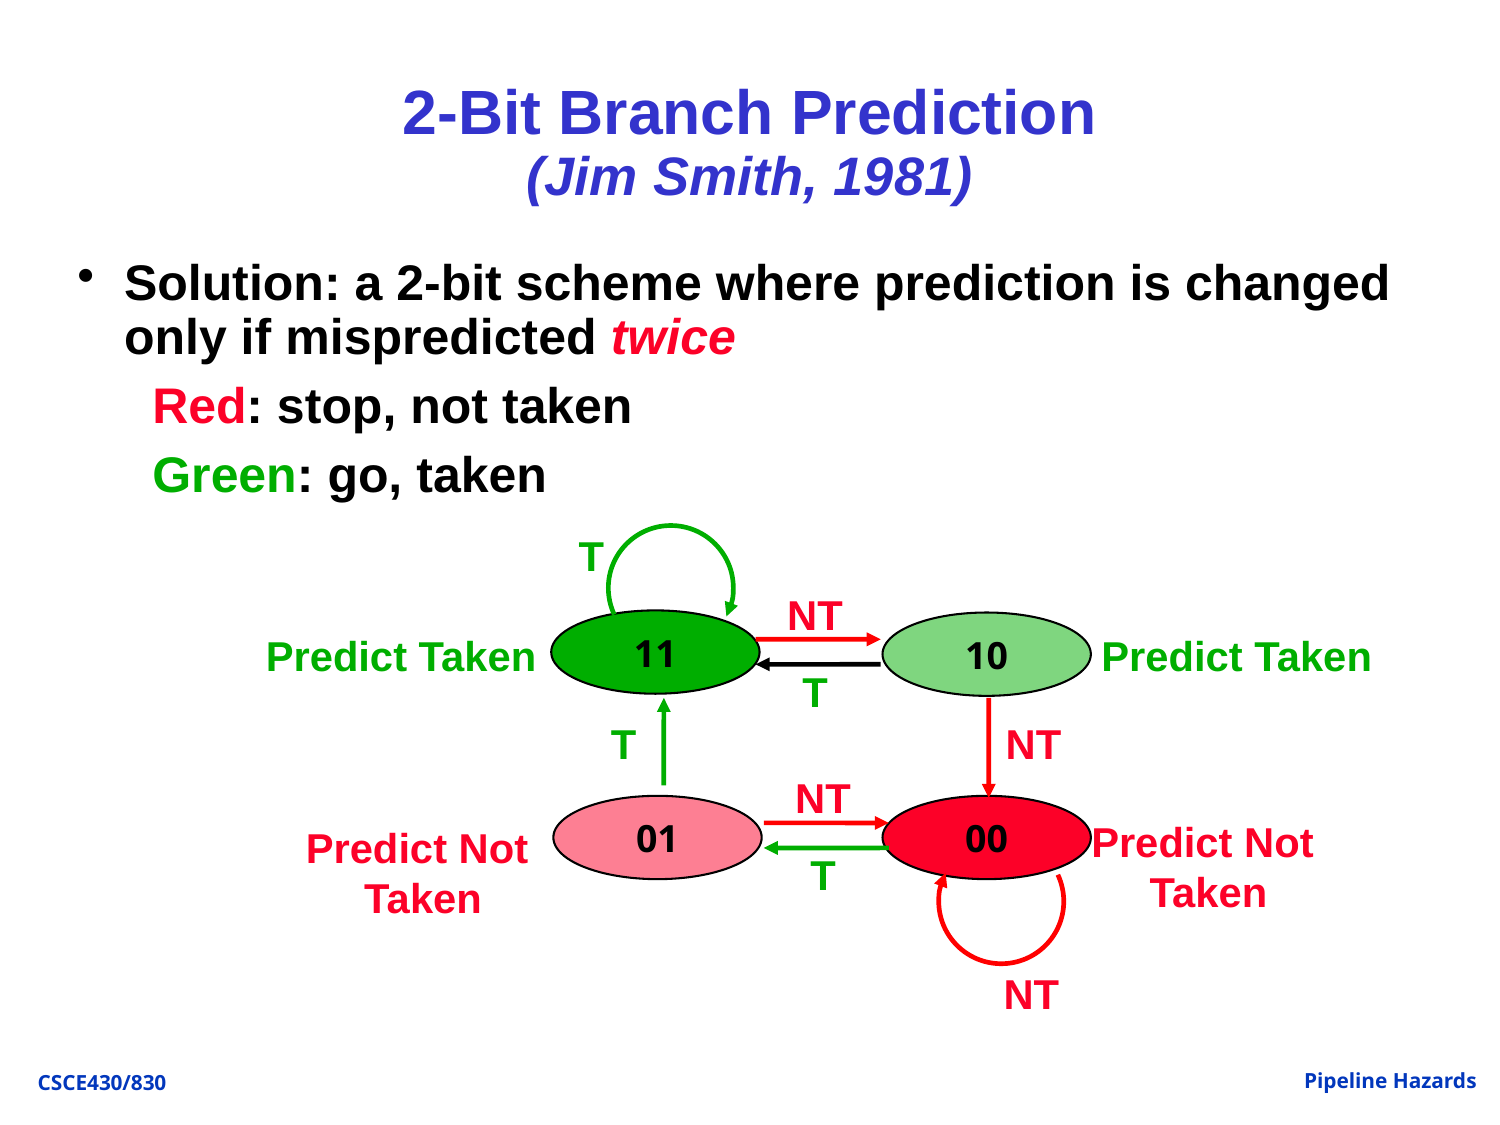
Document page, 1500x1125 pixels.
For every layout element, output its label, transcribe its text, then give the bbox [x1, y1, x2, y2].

text_box Predict Not Taken [291, 814, 555, 930]
text_box NT [772, 640, 858, 646]
text_box Predict Not Taken [1076, 808, 1341, 923]
text_box NT [988, 960, 1075, 1025]
text_box [763, 841, 795, 855]
text_box NT [990, 710, 1077, 775]
text_box [982, 697, 995, 798]
text_box NT [780, 764, 866, 822]
text_box [657, 697, 671, 786]
text_box Predict Taken [1086, 622, 1388, 688]
text_box NT [780, 823, 866, 830]
text_box 10 [882, 612, 1091, 696]
text_box NT [772, 580, 858, 639]
text_box T [563, 522, 619, 588]
text_box [763, 816, 889, 830]
text_box 00 [882, 795, 1091, 880]
text_box [608, 525, 737, 617]
text_box [935, 872, 1064, 964]
text_box T [596, 710, 652, 775]
text_box [755, 658, 787, 671]
text_box 01 [553, 795, 762, 880]
text_box [755, 633, 881, 646]
title 2-Bit Branch Prediction (Jim Smith, 1981) [162, 50, 1338, 238]
text_box T [795, 841, 851, 907]
text_box T [787, 658, 843, 723]
list Solution: a 2-bit scheme where prediction is changed only if mispredicted twice Red: stop, not taken Green: go, taken [62, 249, 1438, 1088]
text_box 11 [551, 610, 760, 694]
text_box Predict Taken [251, 622, 552, 688]
